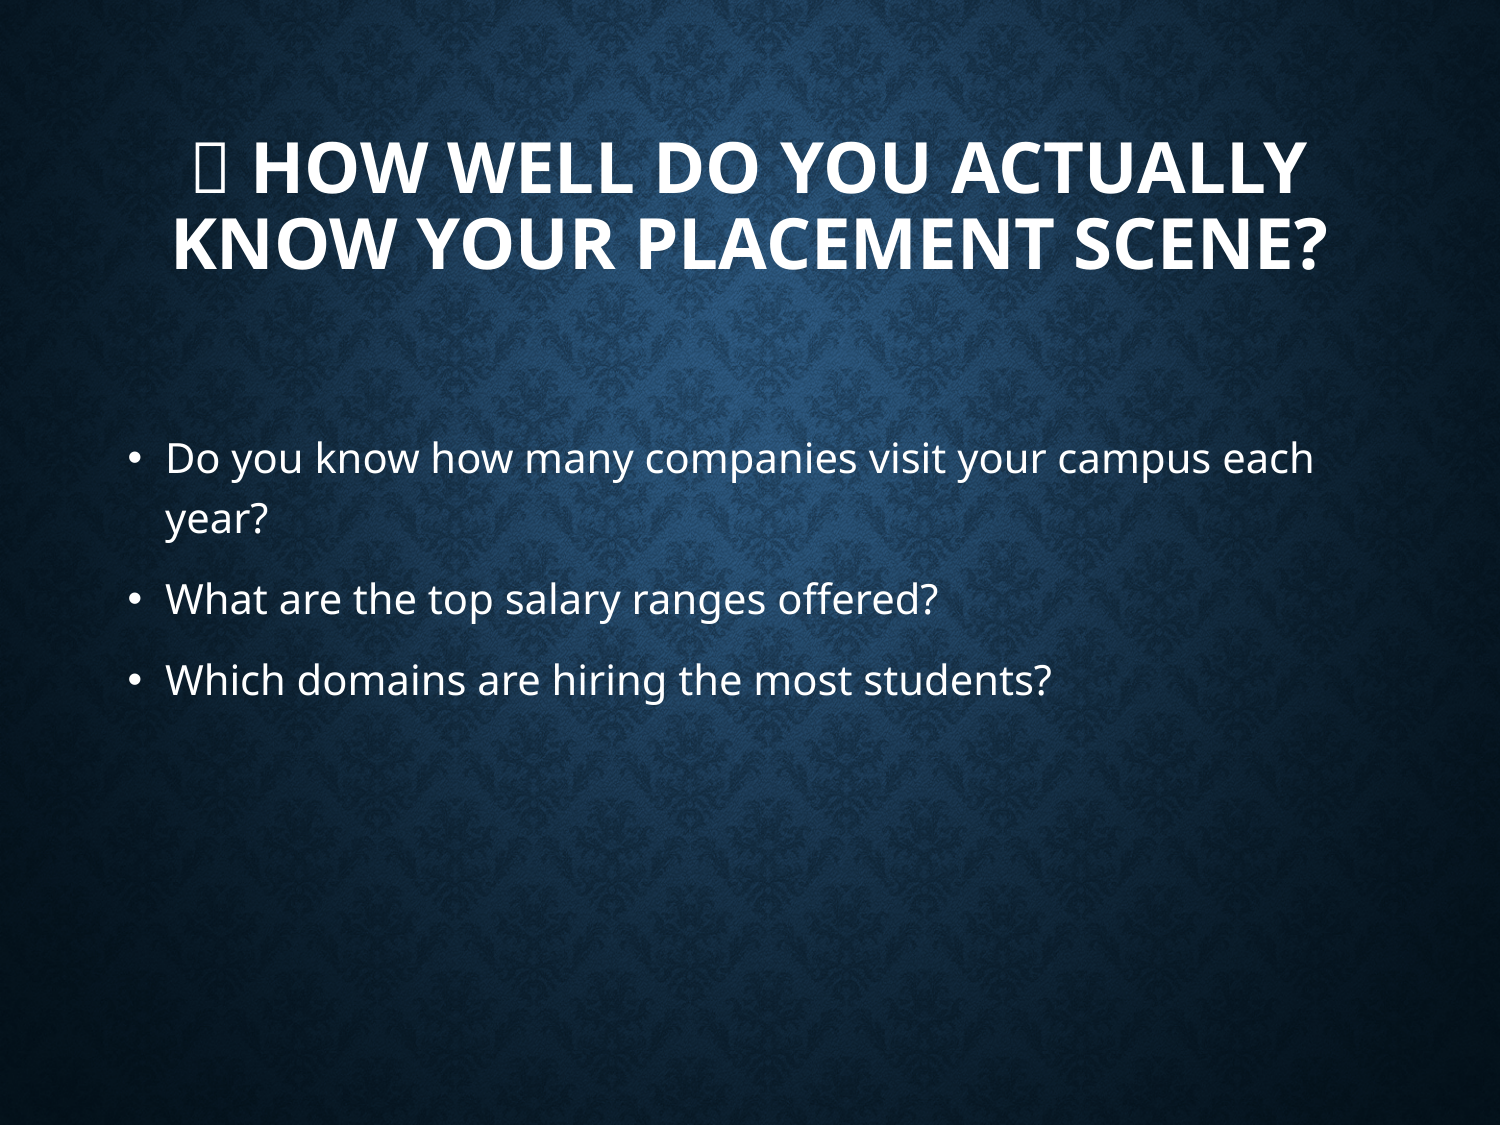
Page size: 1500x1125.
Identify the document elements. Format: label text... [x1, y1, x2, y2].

title 🤔 How well do you actually know your placement scene? [112, 99, 1387, 318]
list Do you know how many companies visit your campus each year? What are the top salary ranges offered? Which domains are hiring the most students? [112, 343, 1387, 950]
